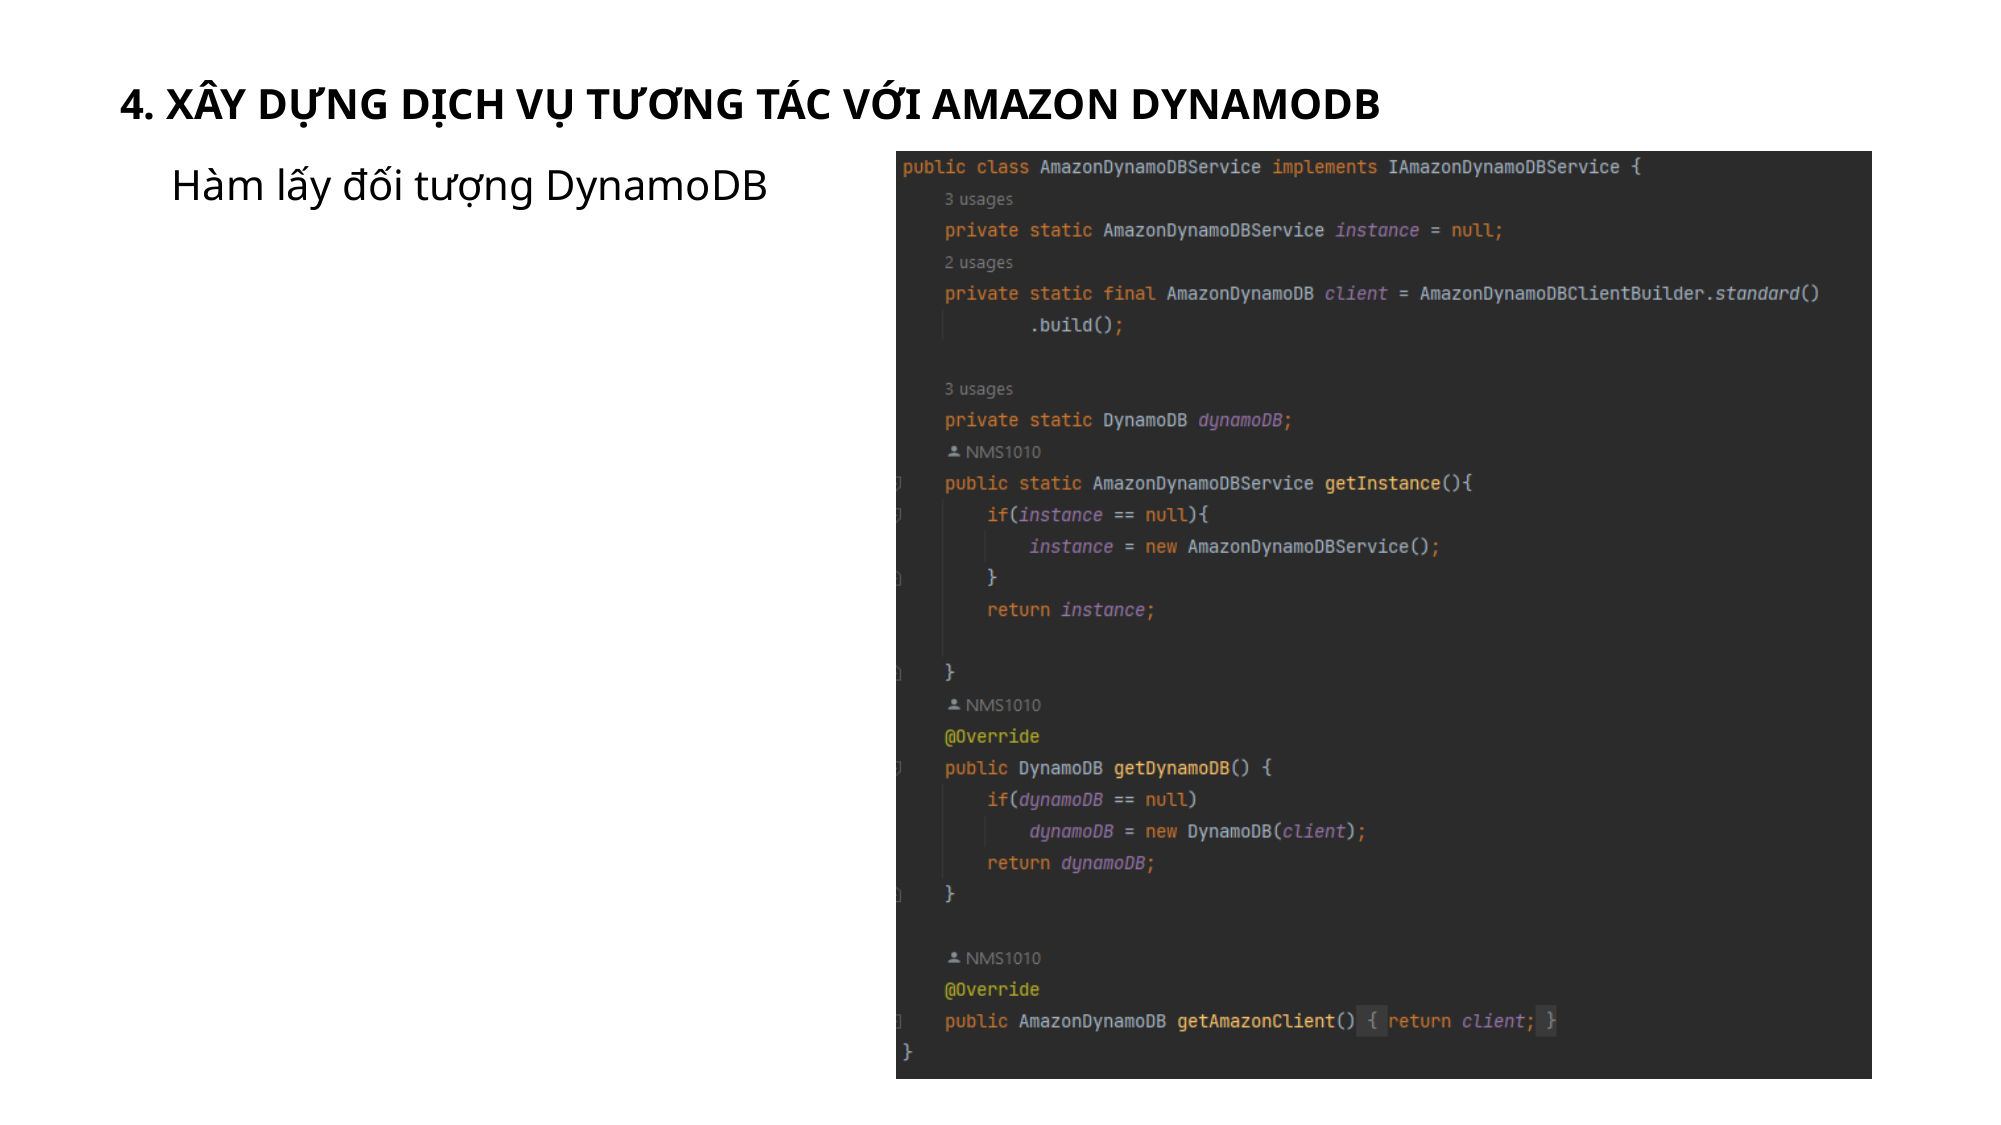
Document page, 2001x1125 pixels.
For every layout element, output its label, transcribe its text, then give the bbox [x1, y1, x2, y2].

text_box 4. XÂY DỰNG DỊCH VỤ TƯƠNG TÁC VỚI AMAZON DYNAMODB [105, 70, 1397, 136]
text_box Hàm lấy đối tượng DynamoDB [157, 151, 784, 217]
picture [896, 151, 1872, 1079]
